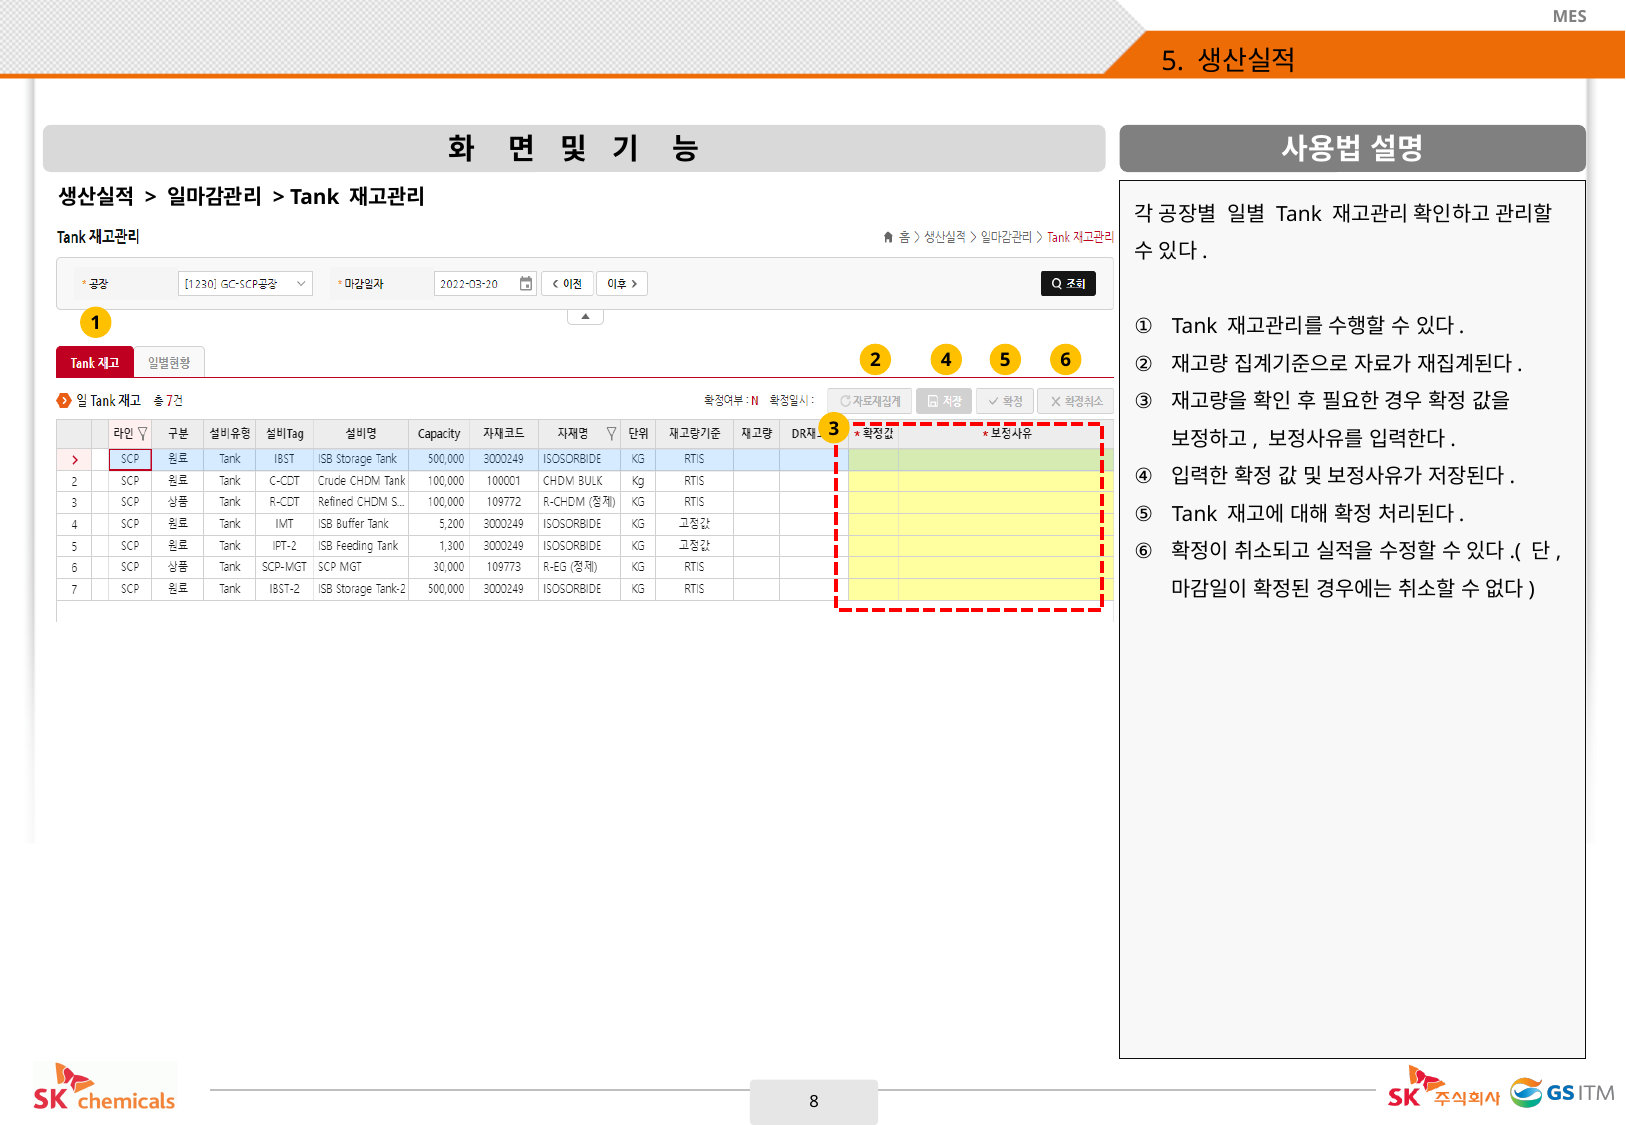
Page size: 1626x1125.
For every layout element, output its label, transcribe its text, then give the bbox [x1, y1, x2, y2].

text_box 생산실적 > 일마감관리 > Tank 재고관리 [43, 176, 441, 217]
title 5. 생산실적 [1146, 28, 1625, 92]
text_box 각 공장별 일별 Tank 재고관리 확인하고 관리할 수 있다. Tank 재고관리를 수행할 수 있다. 재고량 집계기준으로 자료가 재집계된다. 재고량을 확인 후 필요한 경우 확정 값을 보정하고, 보정사유를 입력한다. 입력한 확정 값 및 보정사유가 저장된다. Tank 재고에 대해 확정 처리된다. 확정이 취소되고 실적을 수정할 수 있다.( 단, 마감일이 확정된 경우에는 취소할 수 없다) [1119, 180, 1586, 1059]
picture [0, 0, 1625, 1125]
